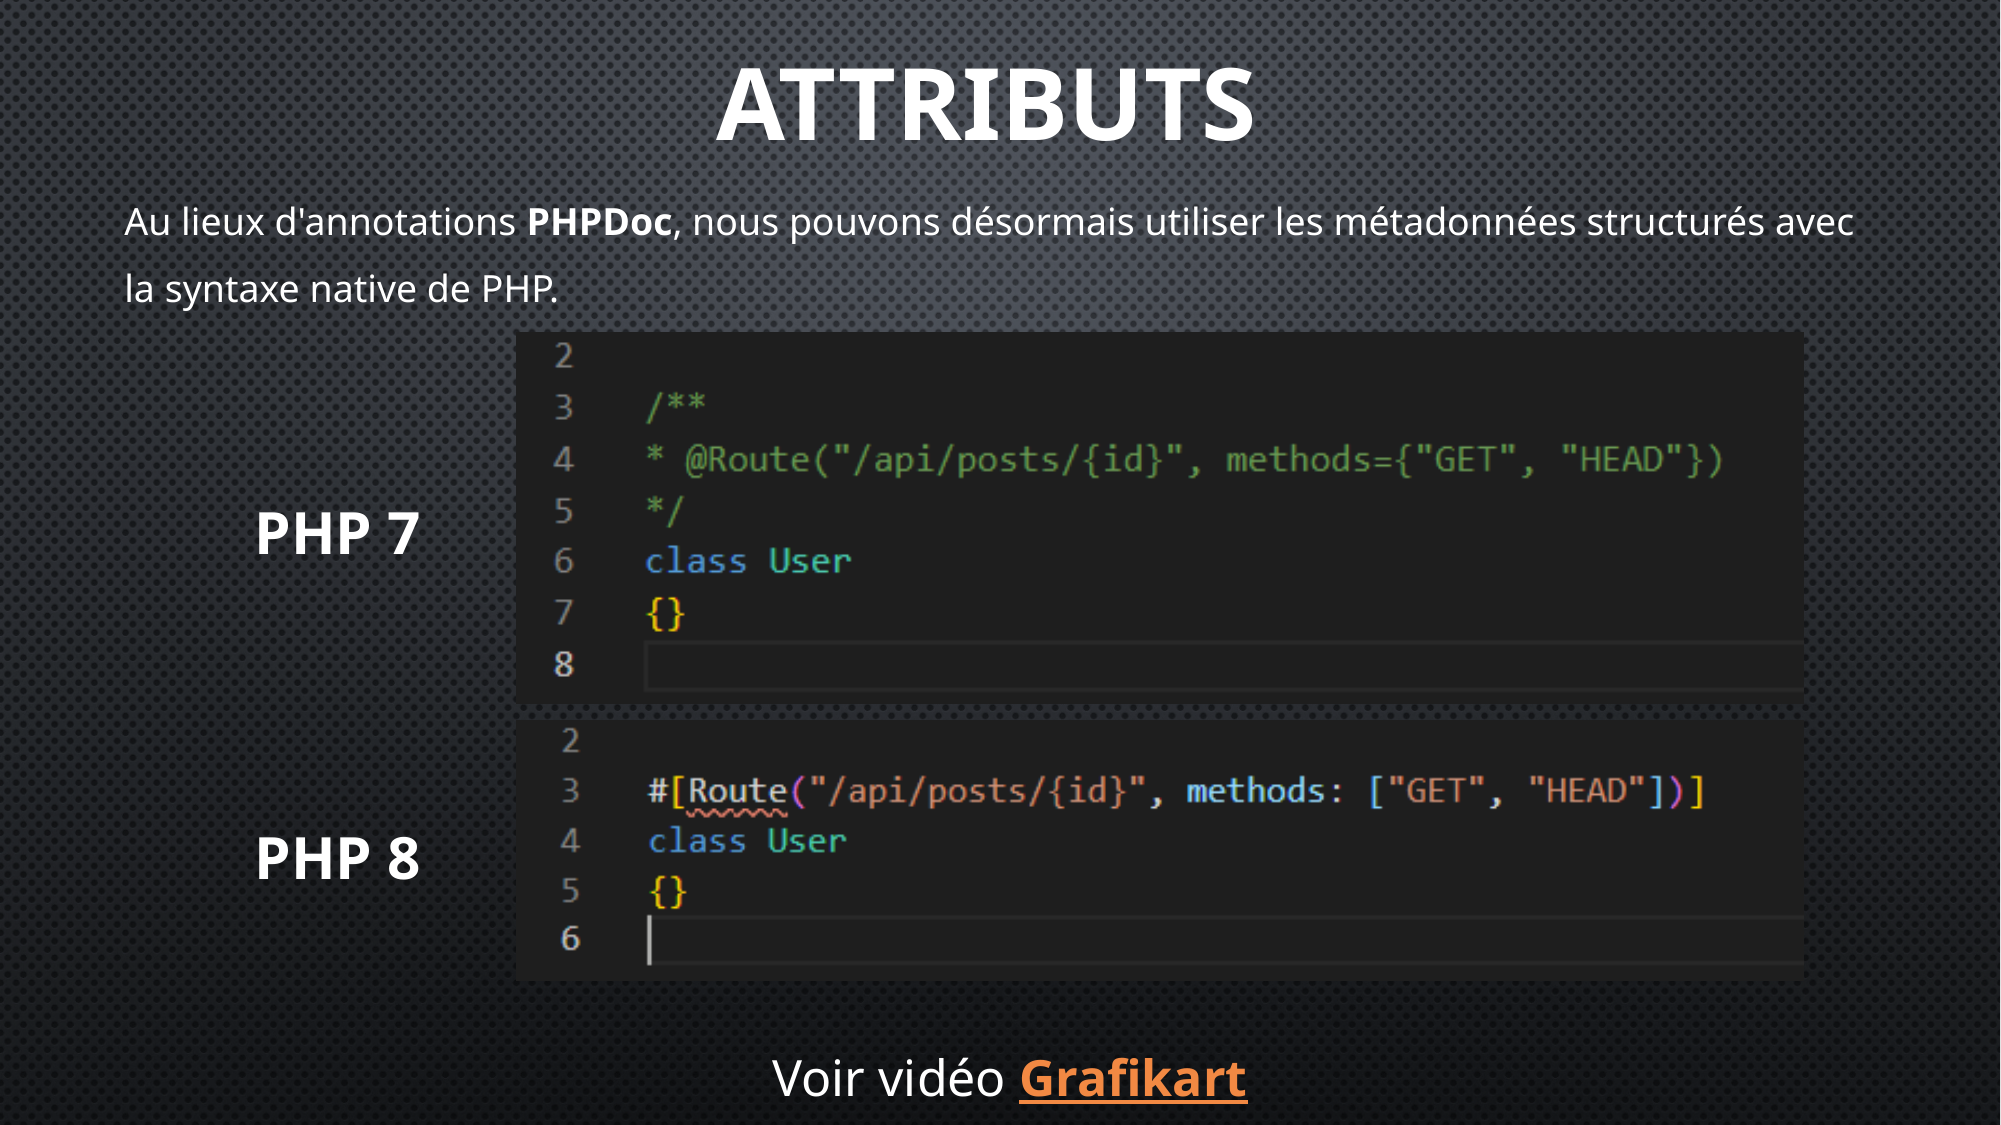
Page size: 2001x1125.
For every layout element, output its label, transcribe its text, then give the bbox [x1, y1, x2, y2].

picture [515, 332, 1805, 705]
text_box PHP 8 [183, 778, 492, 899]
picture [515, 720, 1805, 981]
text_box Voir vidéo Grafikart [74, 1004, 1946, 1122]
title Attributs [74, 24, 1926, 168]
text_box Au lieux d'annotations PHPDoc, nous pouvons désormais utiliser les métadonnées structurés avec la syntaxe native de PHP. [109, 167, 1891, 318]
text_box PHP 7 [225, 454, 450, 574]
